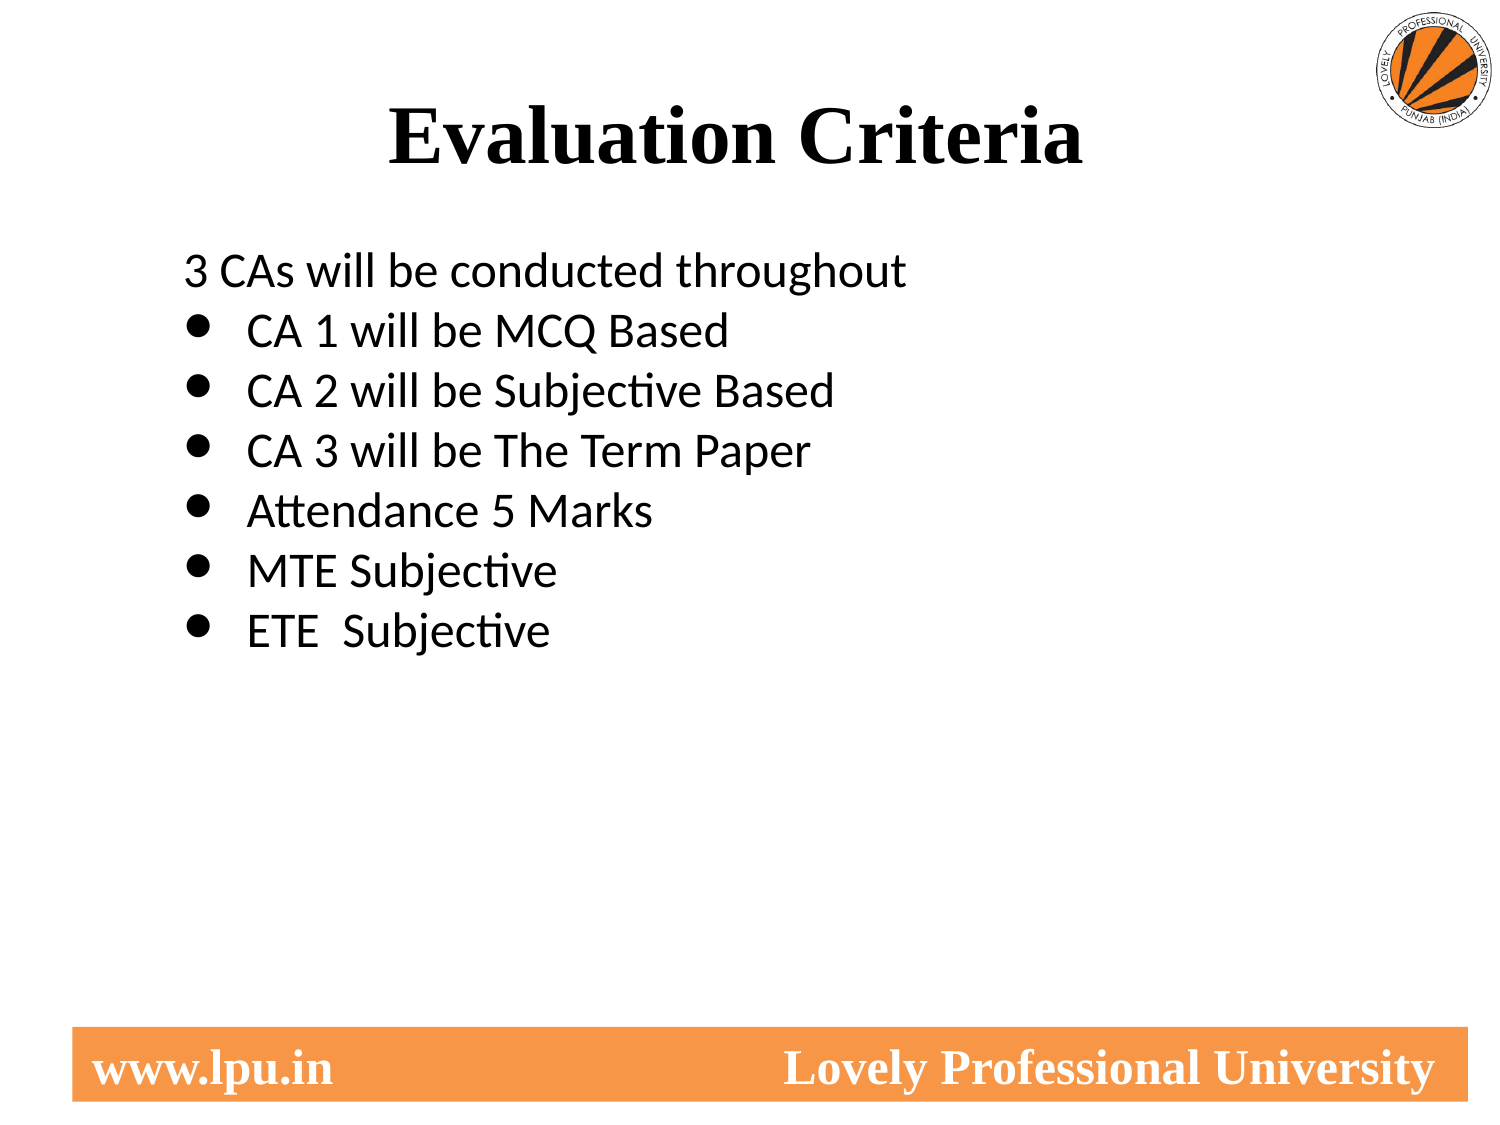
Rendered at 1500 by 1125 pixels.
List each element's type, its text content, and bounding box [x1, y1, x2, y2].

title Evaluation Criteria [61, 0, 1412, 175]
text_box 3 CAs will be conducted throughout CA 1 will be MCQ Based CA 2 will be Subjective Based CA 3 will be The Term Paper Attendance 5 Marks MTE Subjective ETE Subjective [156, 162, 1376, 673]
text_box www.lpu.in Lovely Professional University [72, 1026, 1468, 1102]
picture [1375, 11, 1492, 128]
